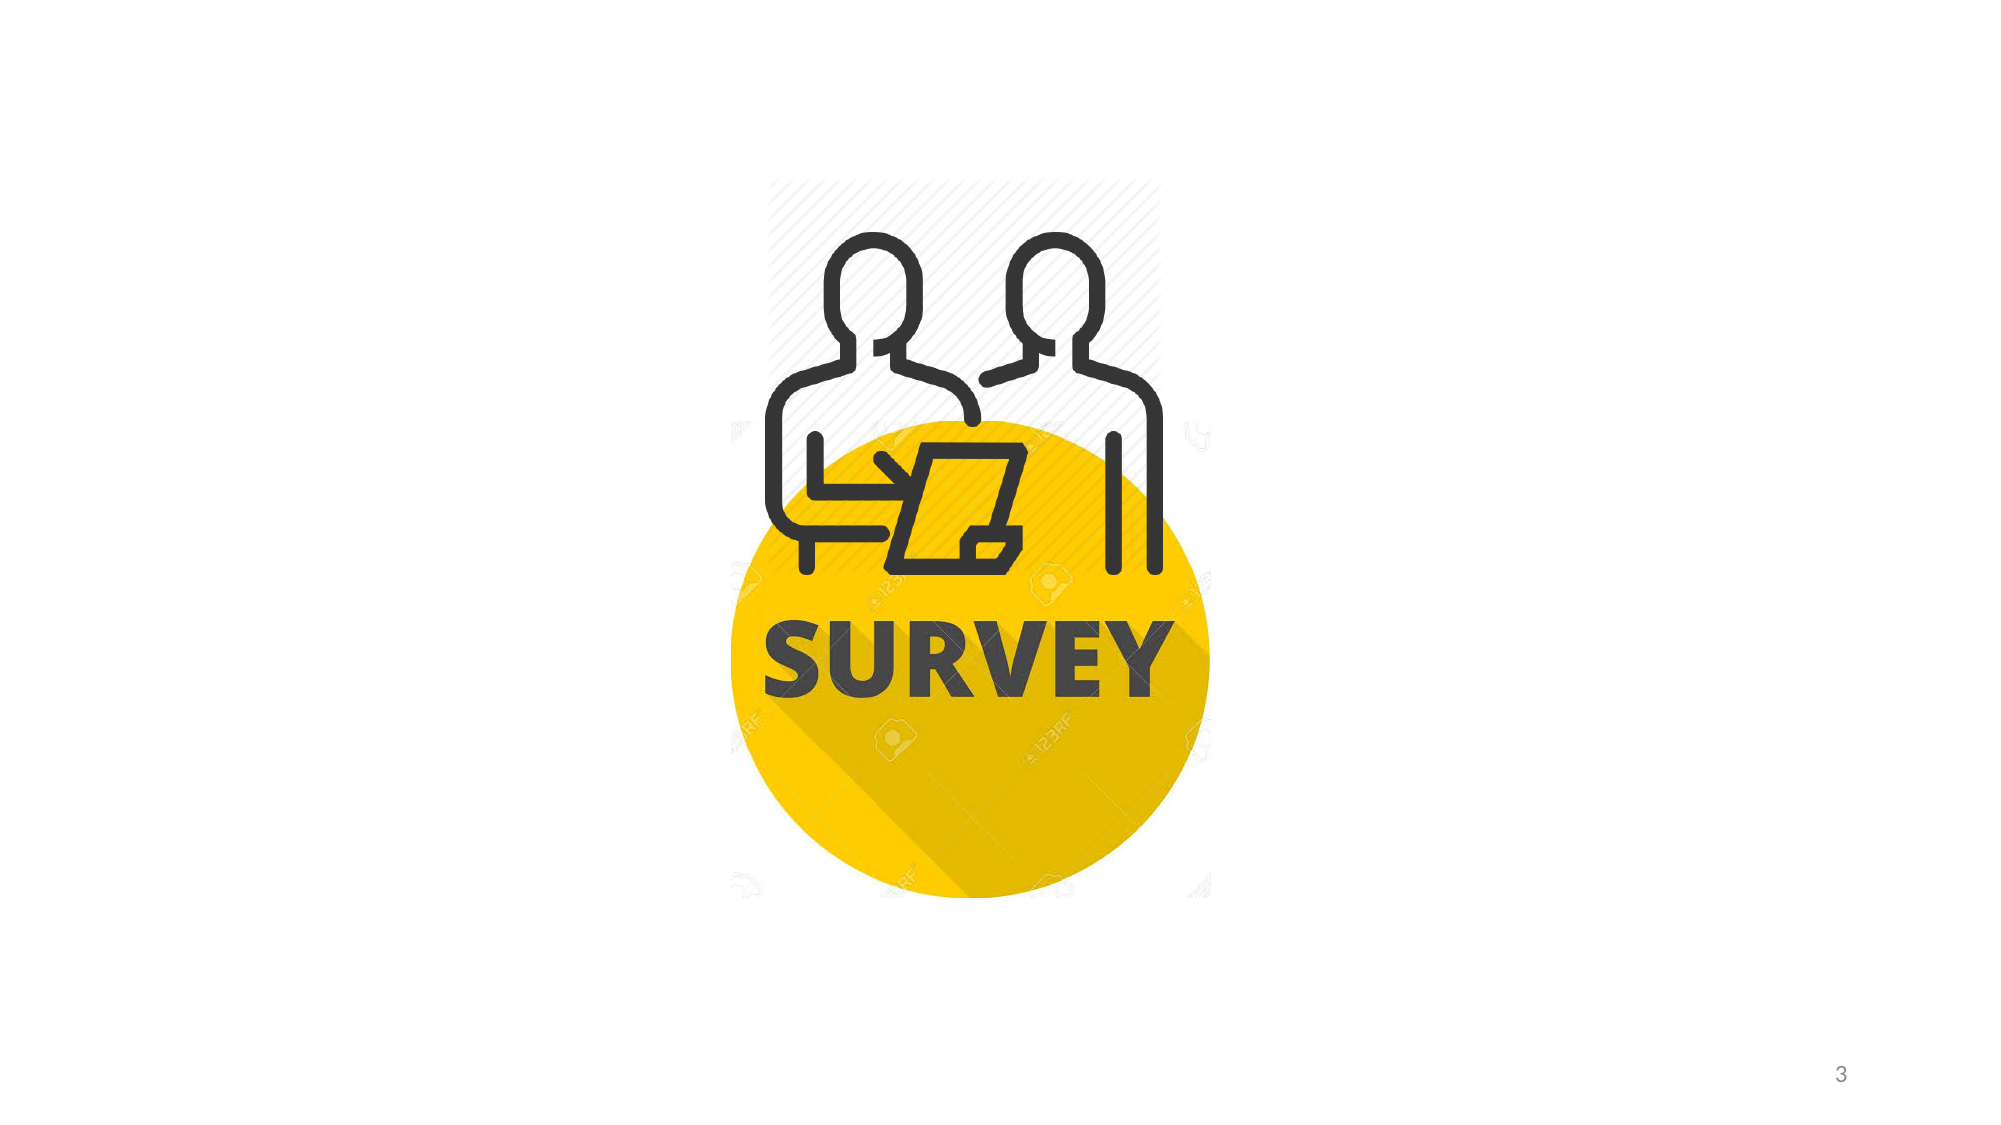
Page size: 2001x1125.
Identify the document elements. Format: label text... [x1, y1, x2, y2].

picture [730, 176, 1212, 898]
slide_number 3 [1412, 1042, 1863, 1103]
